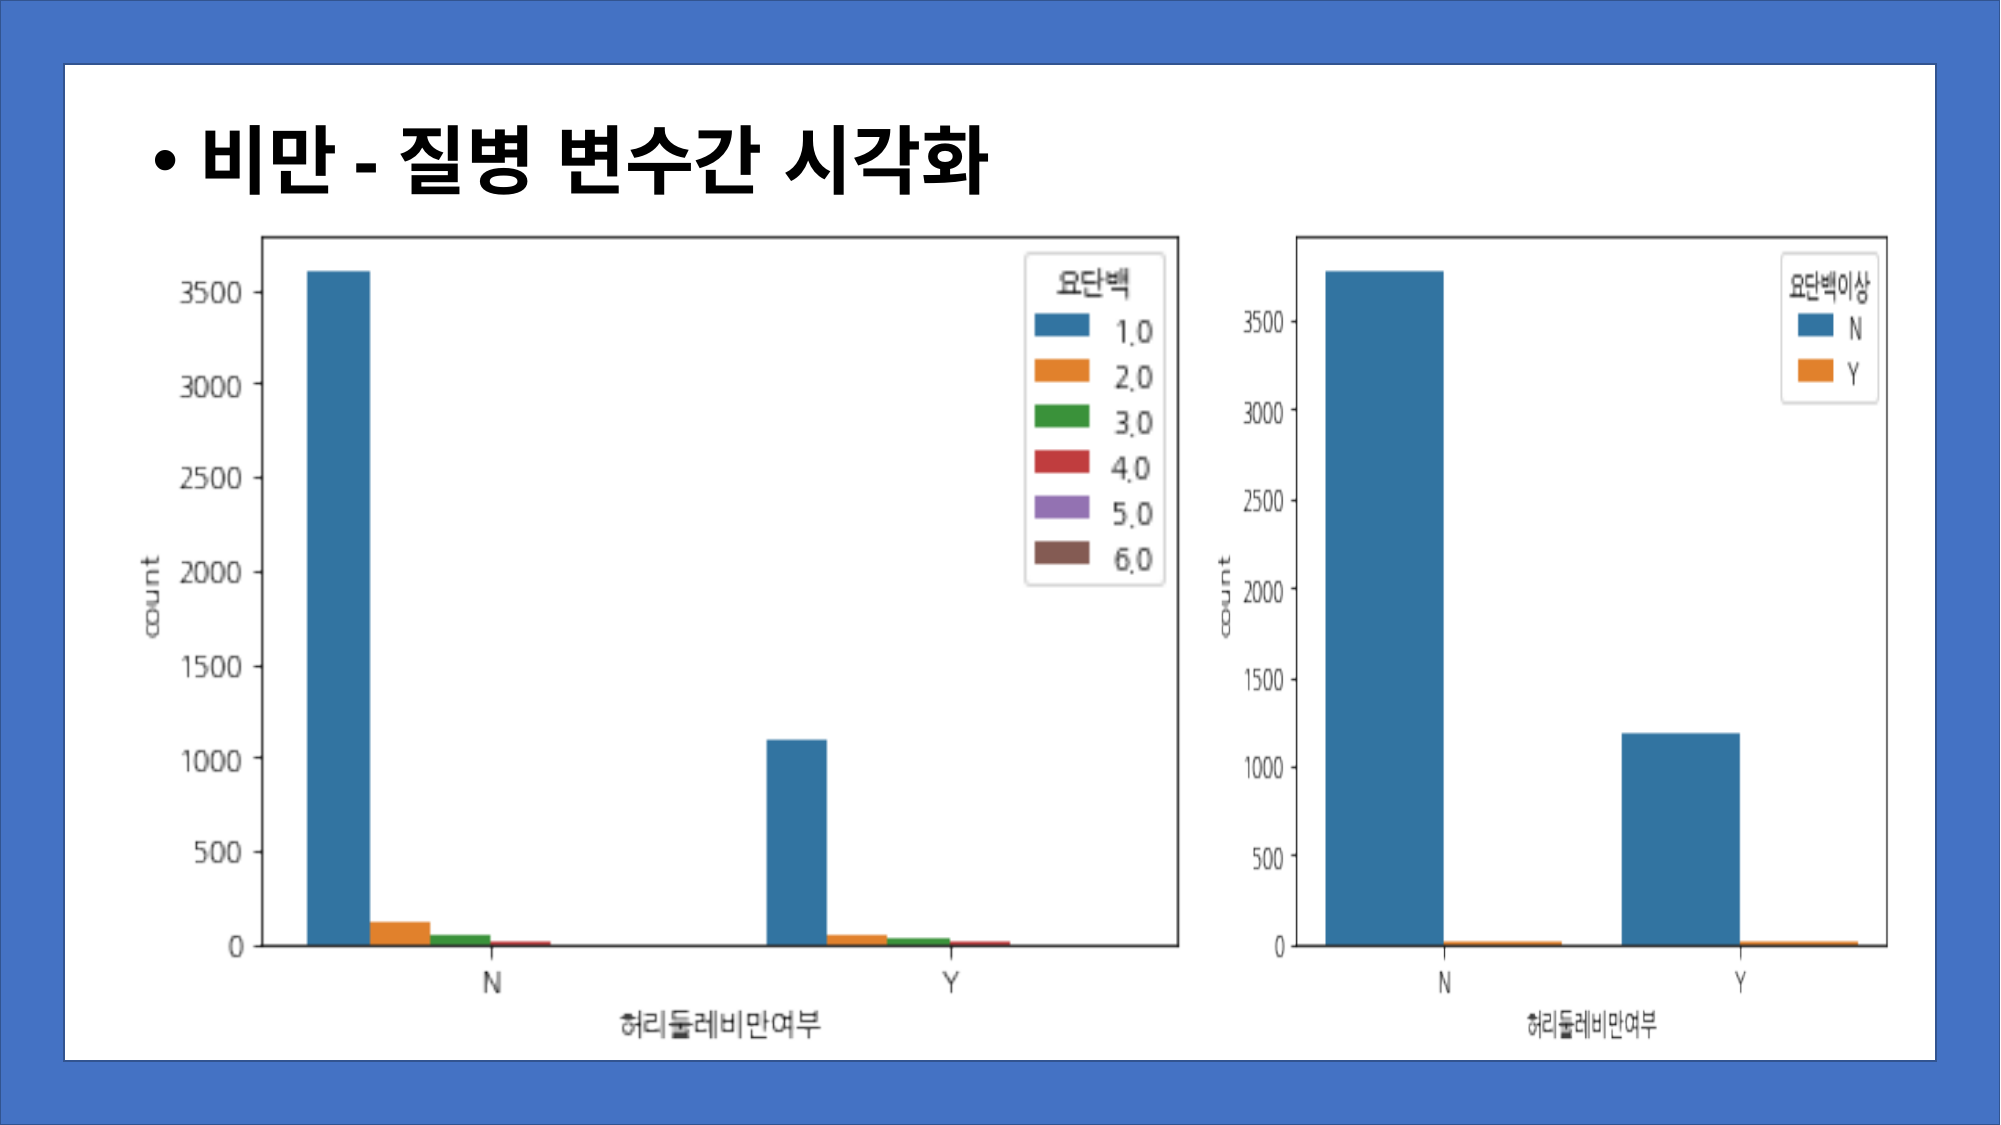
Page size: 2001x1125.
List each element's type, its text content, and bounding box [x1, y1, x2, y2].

text_box 비만-질병 변수간 시각화 [137, 106, 1264, 212]
picture [122, 217, 1197, 1063]
text_box [0, 0, 2000, 1125]
picture [1206, 217, 1899, 1063]
